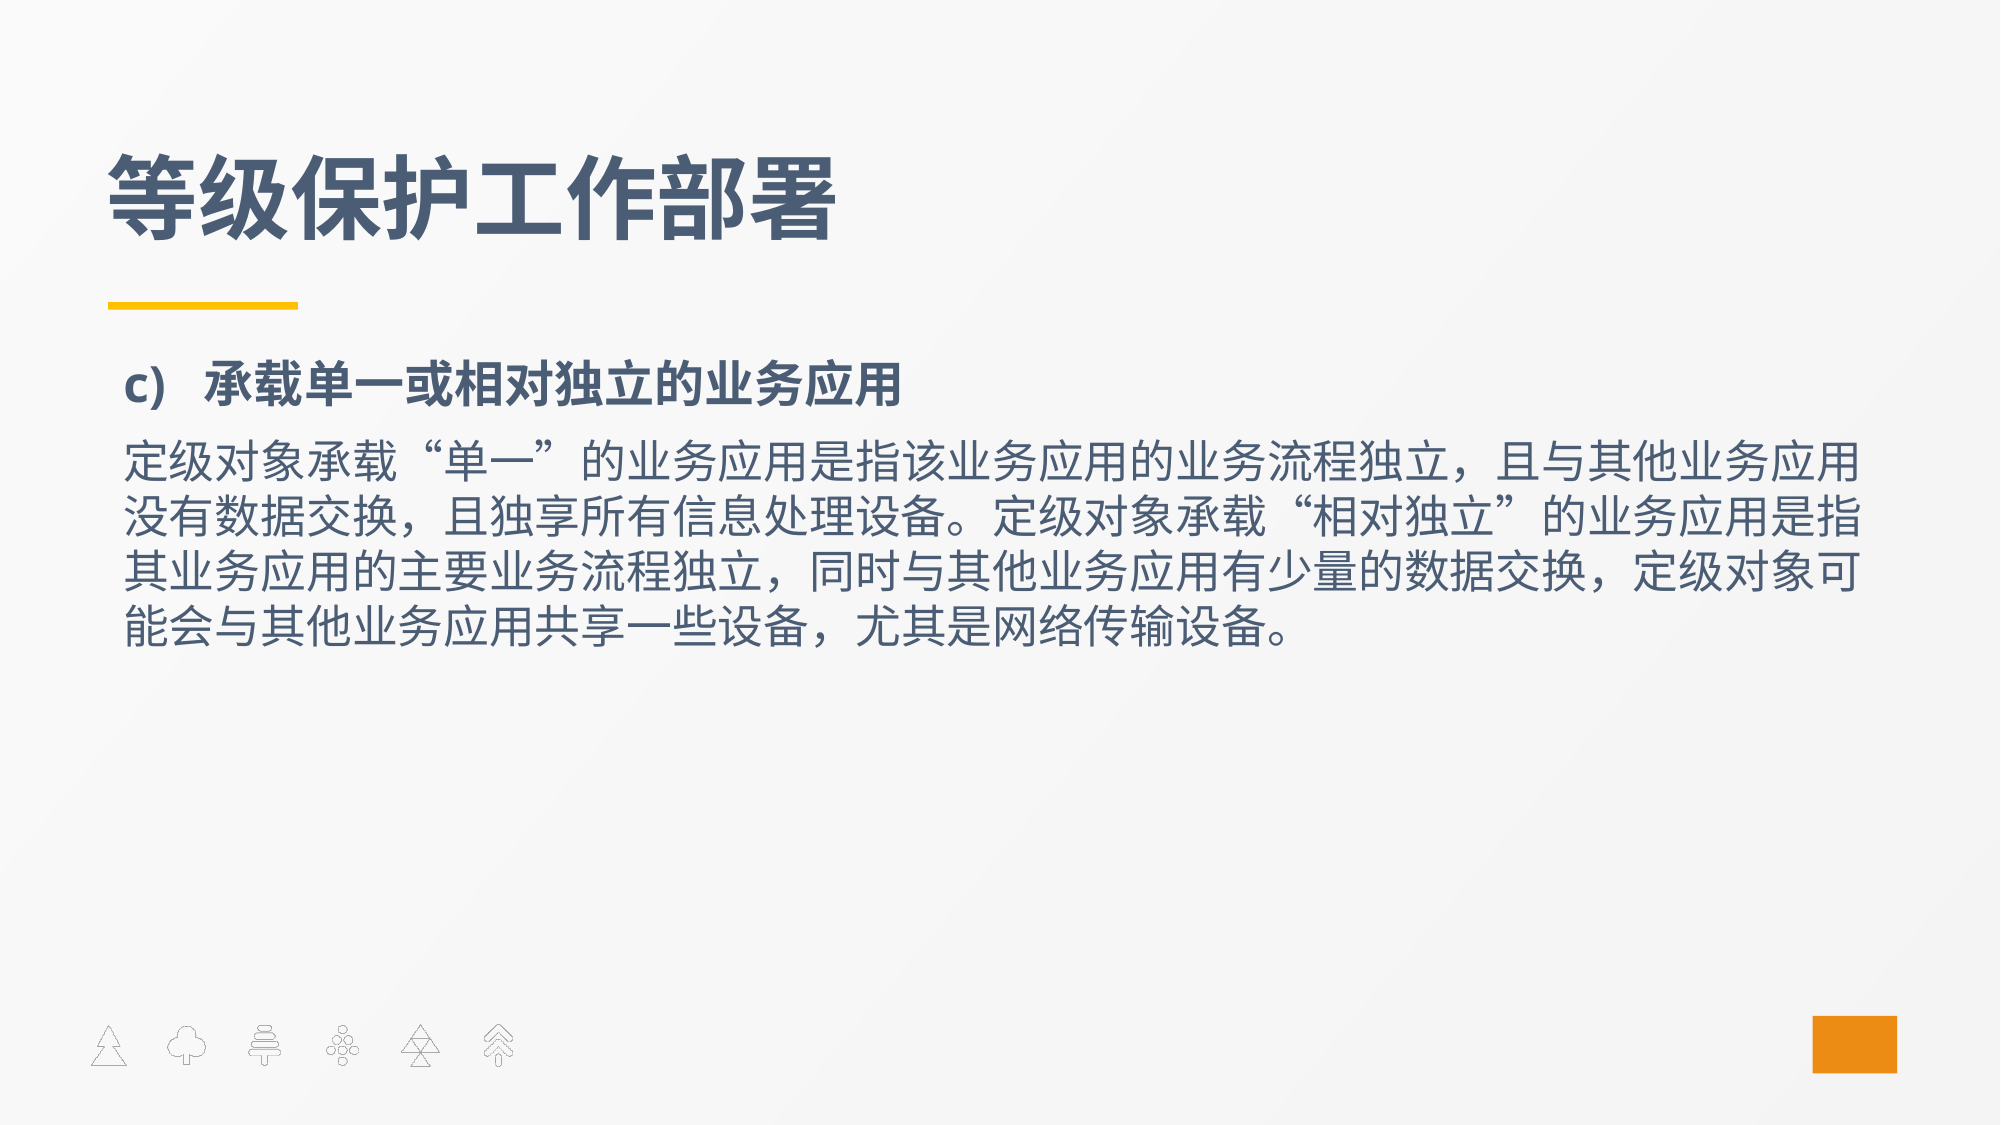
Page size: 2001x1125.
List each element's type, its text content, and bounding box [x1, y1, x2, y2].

picture [72, 1015, 530, 1080]
slide_number [1808, 1013, 1902, 1078]
list c) 承载单一或相对独立的业务应用 定级对象承载“单一”的业务应用是指该业务应用的业务流程独立，且与其他业务应用没有数据交换，且独享所有信息处理设备。定级对象承载“相对独立”的业务应用是指其业务应用的主要业务流程独立，同时与其他业务应用有少量的数据交换，定级对象可能会与其他业务应用共享一些设备，尤其是网络传输设备。 [108, 344, 1888, 1041]
title 等级保护工作部署 [91, 138, 1888, 267]
text_box [107, 301, 299, 311]
